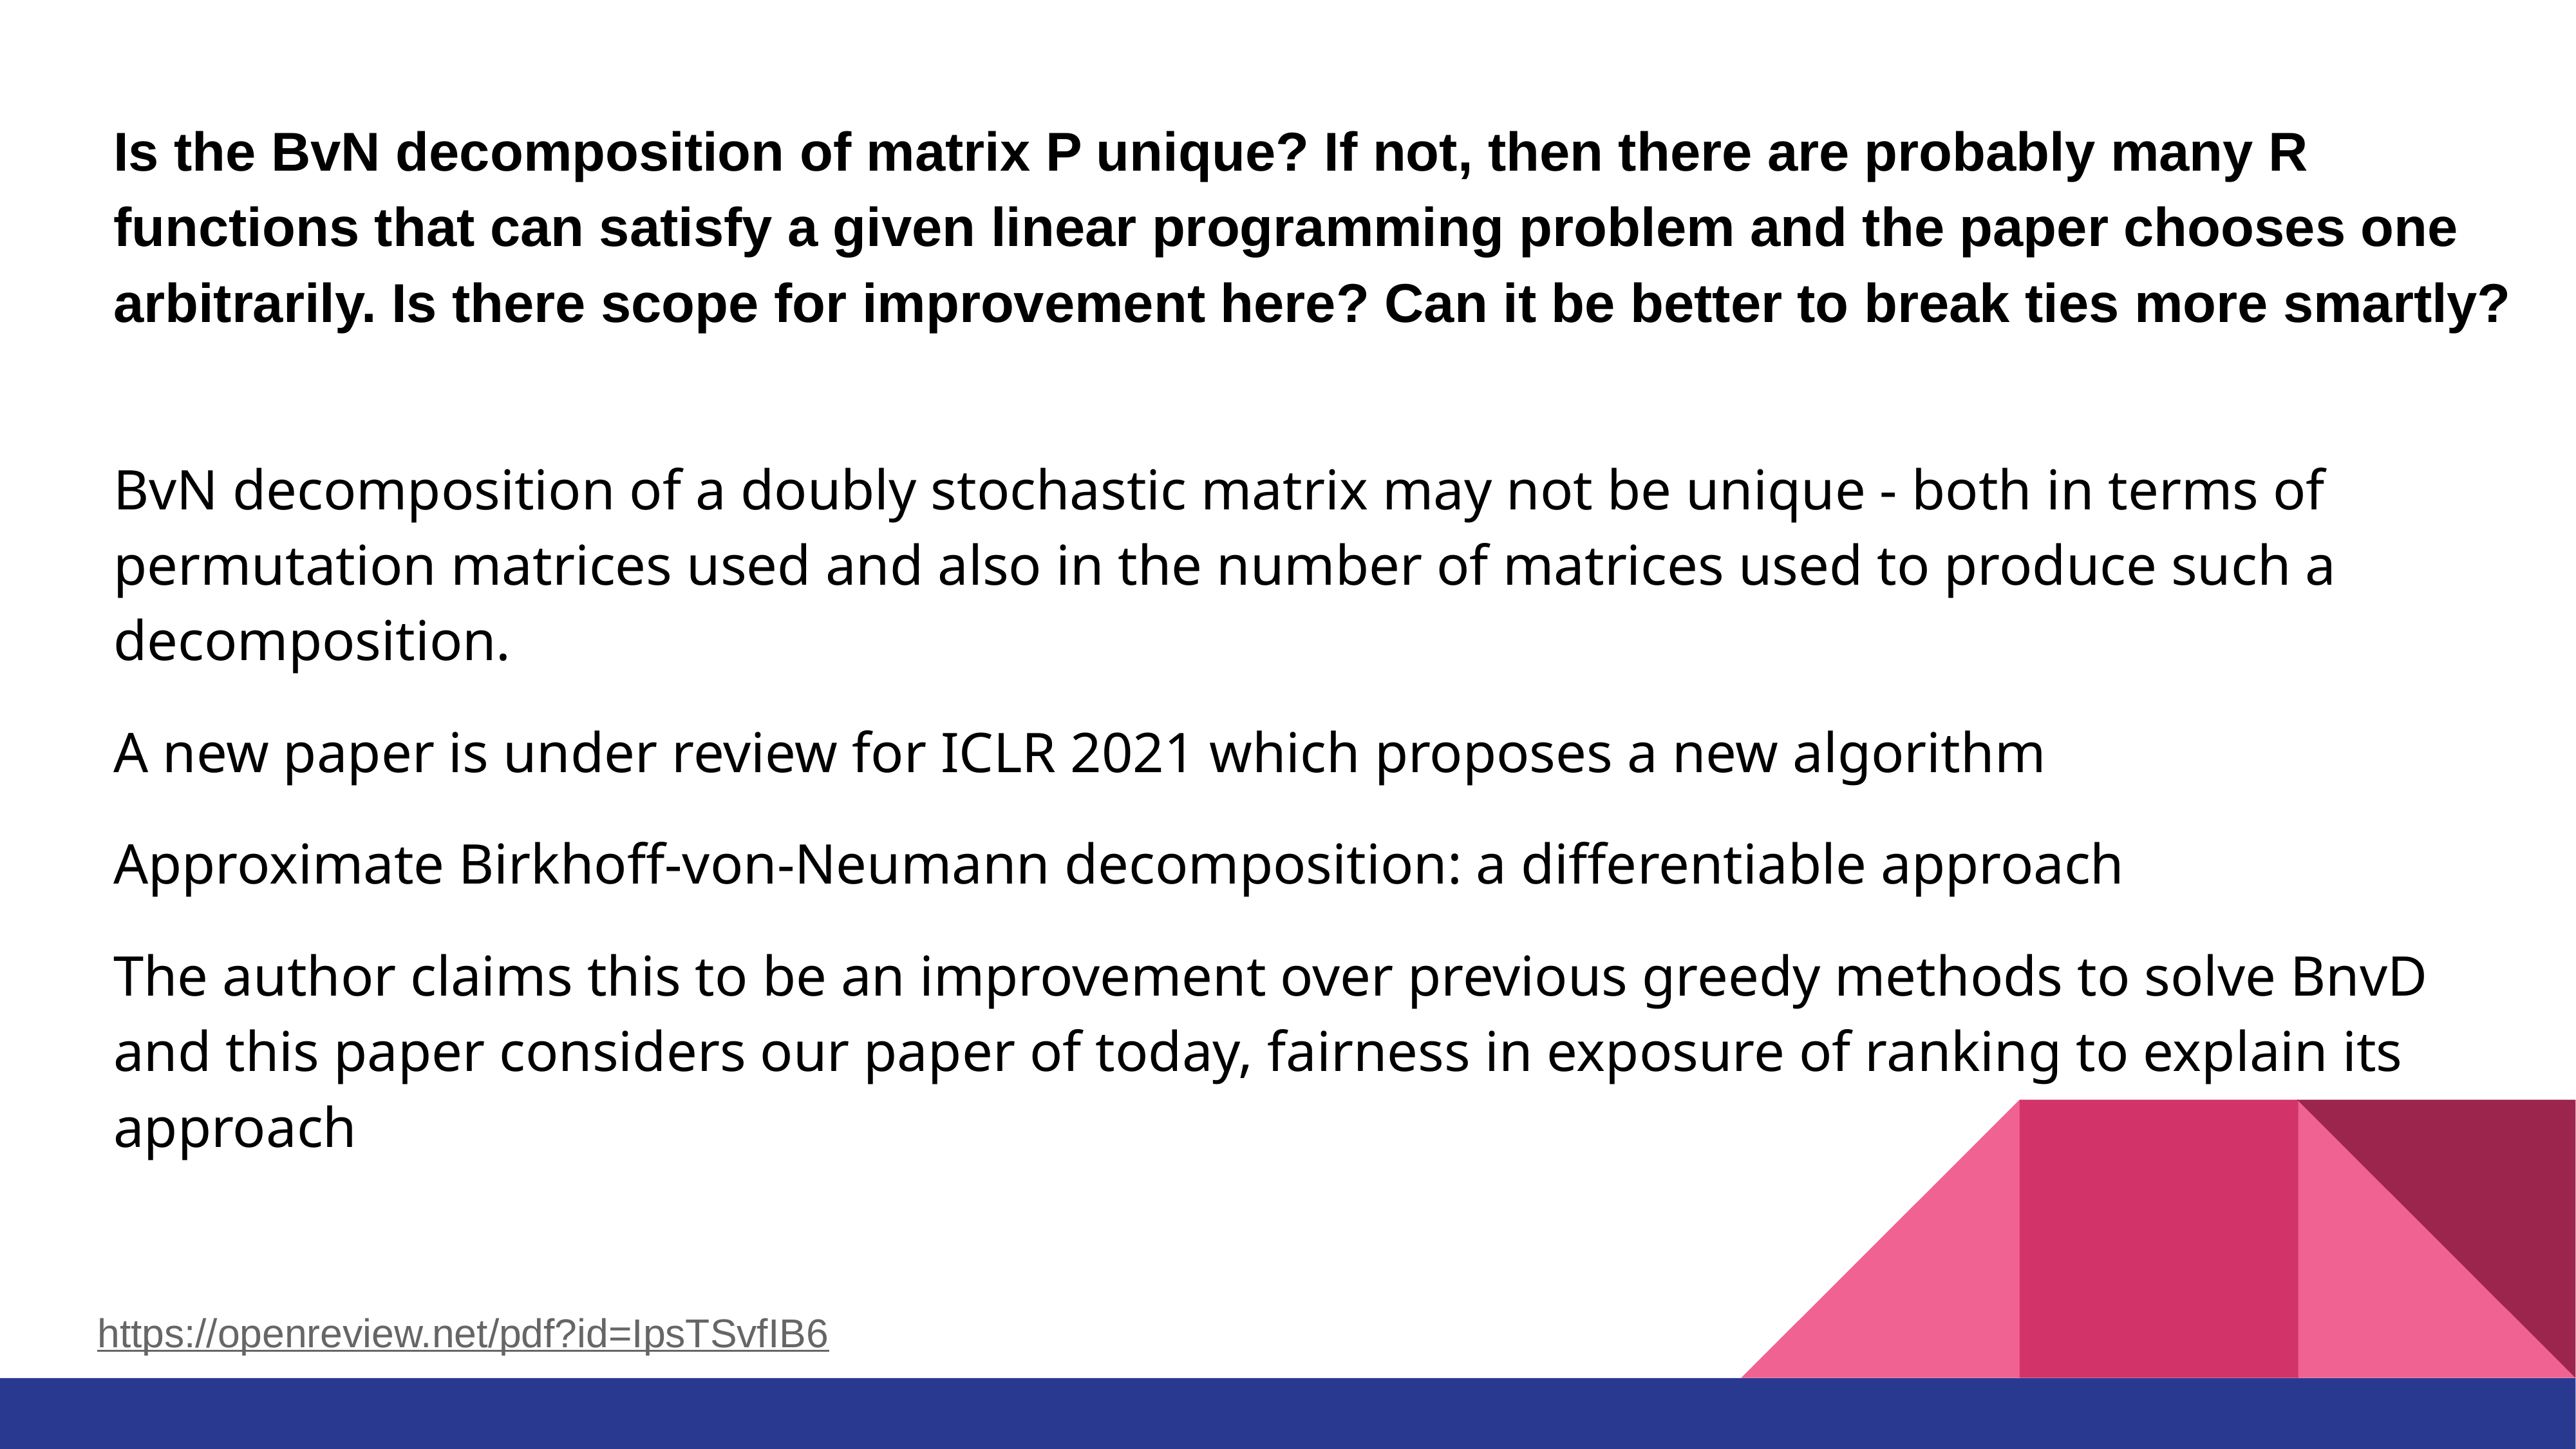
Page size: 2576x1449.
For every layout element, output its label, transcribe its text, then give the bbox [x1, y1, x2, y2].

text_box https://openreview.net/pdf?id=IpsTSvfIB6 [88, 1297, 1348, 1414]
list Is the BvN decomposition of matrix P unique? If not, then there are probably many R functions that can satisfy a given linear programming problem and the paper chooses one arbitrarily. Is there scope for improvement here? Can it be better to break ties more smartly? BvN decomposition of a doubly stochastic matrix may not be unique - both in terms of permutation matrices used and also in the number of matrices used to produce such a decomposition. A new paper is under review for ICLR 2021 which proposes a new algorithm Approximate Birkhoff-von-Neumann decomposition: a differentiable approach The author claims this to be an improvement over previous greedy methods to solve BnvD and this paper considers our paper of today, fairness in exposure of ranking to explain its approach [88, 80, 2556, 1223]
